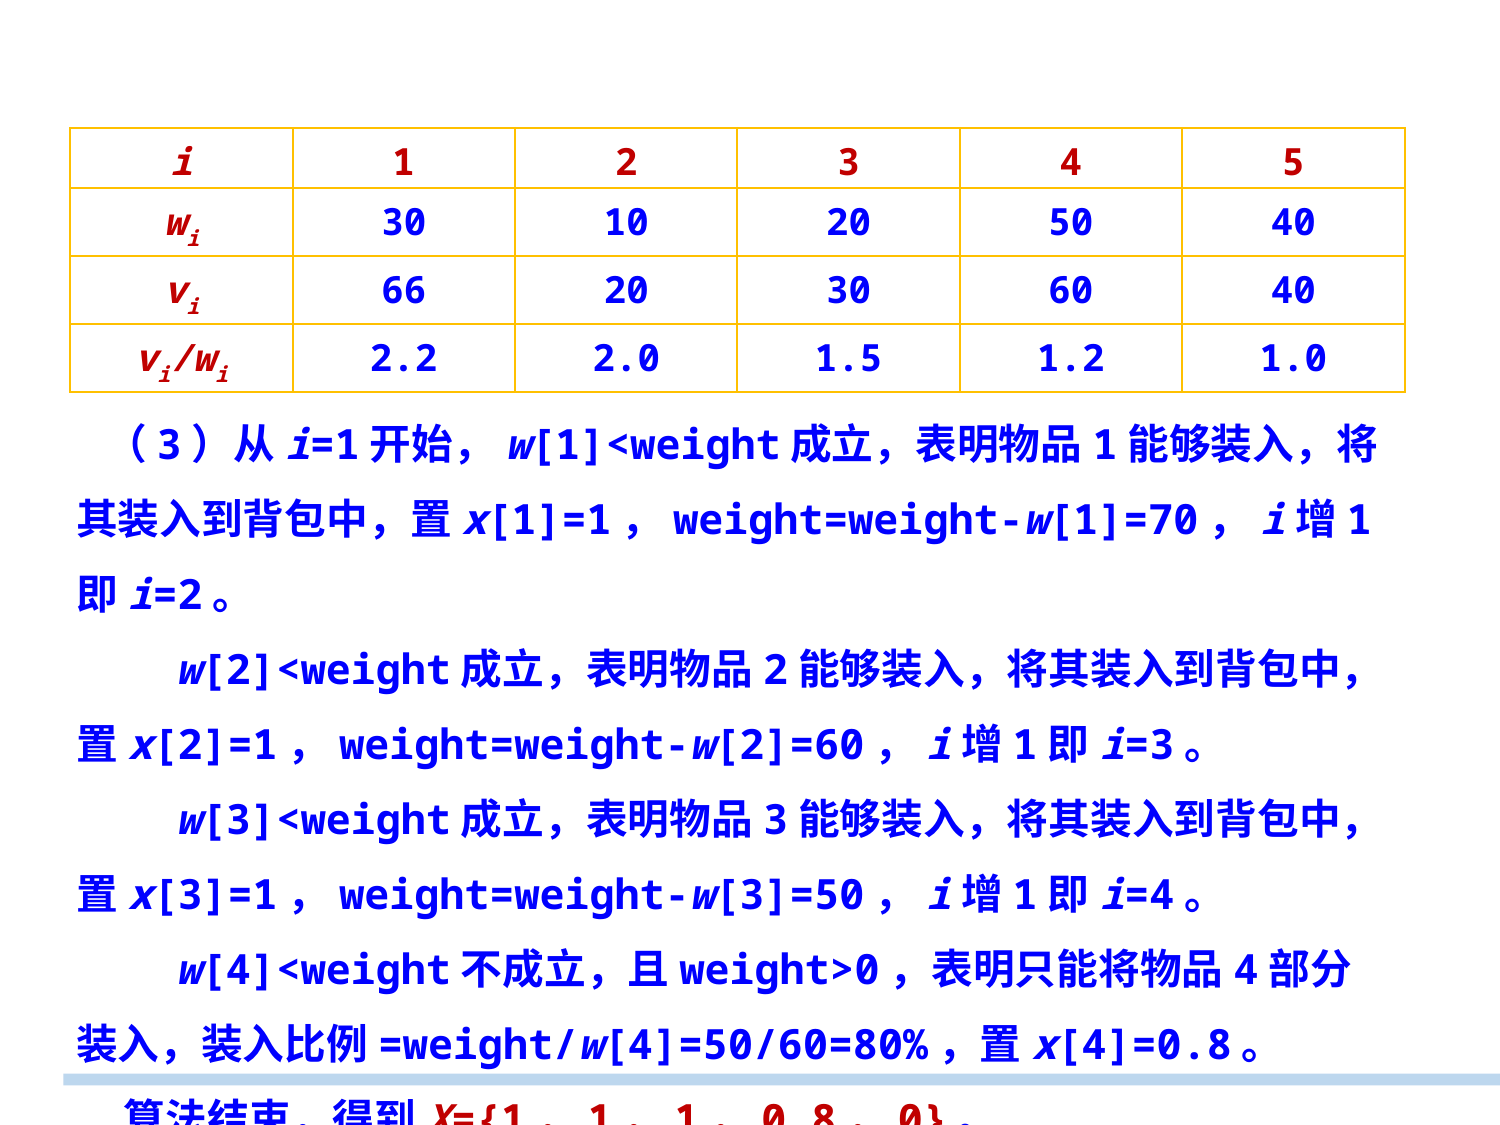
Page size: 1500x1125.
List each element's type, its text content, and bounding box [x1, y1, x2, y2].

table_header 5 [1183, 129, 1404, 187]
table_header 3 [738, 129, 959, 187]
table_cell 2.2 [294, 325, 514, 391]
table_cell 30 [738, 257, 959, 323]
table_cell 20 [516, 257, 736, 323]
table_cell 66 [294, 257, 514, 323]
table_header 1 [294, 129, 514, 187]
table_cell 30 [294, 189, 514, 255]
table_cell 1.2 [961, 325, 1181, 391]
table_header 2 [516, 129, 736, 187]
table_cell 1.0 [1183, 325, 1404, 391]
table_cell 20 [738, 189, 959, 255]
table_cell vi [71, 257, 292, 323]
table_cell 40 [1183, 257, 1404, 323]
table_cell 50 [961, 189, 1181, 255]
table_cell vi/wi [71, 325, 292, 391]
table_cell 60 [961, 257, 1181, 323]
table_cell 40 [1183, 189, 1404, 255]
table_header 4 [961, 129, 1181, 187]
table_cell 1.5 [738, 325, 959, 391]
table_cell 10 [516, 189, 736, 255]
table_cell 2.0 [516, 325, 736, 391]
table_header i [71, 129, 292, 187]
table_cell wi [71, 189, 292, 255]
text_box （3）从i=1开始，w[1]<weight成立，表明物品1能够装入，将其装入到背包中，置x[1]=1，weight=weight-w[1]=70，i增1即i=2。 w[2]<weight成立，表明物品2能够装入，将其装入到背包中，置x[2]=1，weight=weight-w[2]=60，i增1即i=3。 w[3]<weight成立，表明物品3能够装入，将其装入到背包中，置x[3]=1，weight=weight-w[3]=50，i增1即i=4。 w[4]<weight不成立，且weight>0，表明只能将物品4部分装入，装入比例=weight/w[4]=50/60=80%，置x[4]=0.8。 算法结束，得到X={1，1，1，0.8，0}。 [61, 385, 1408, 1125]
